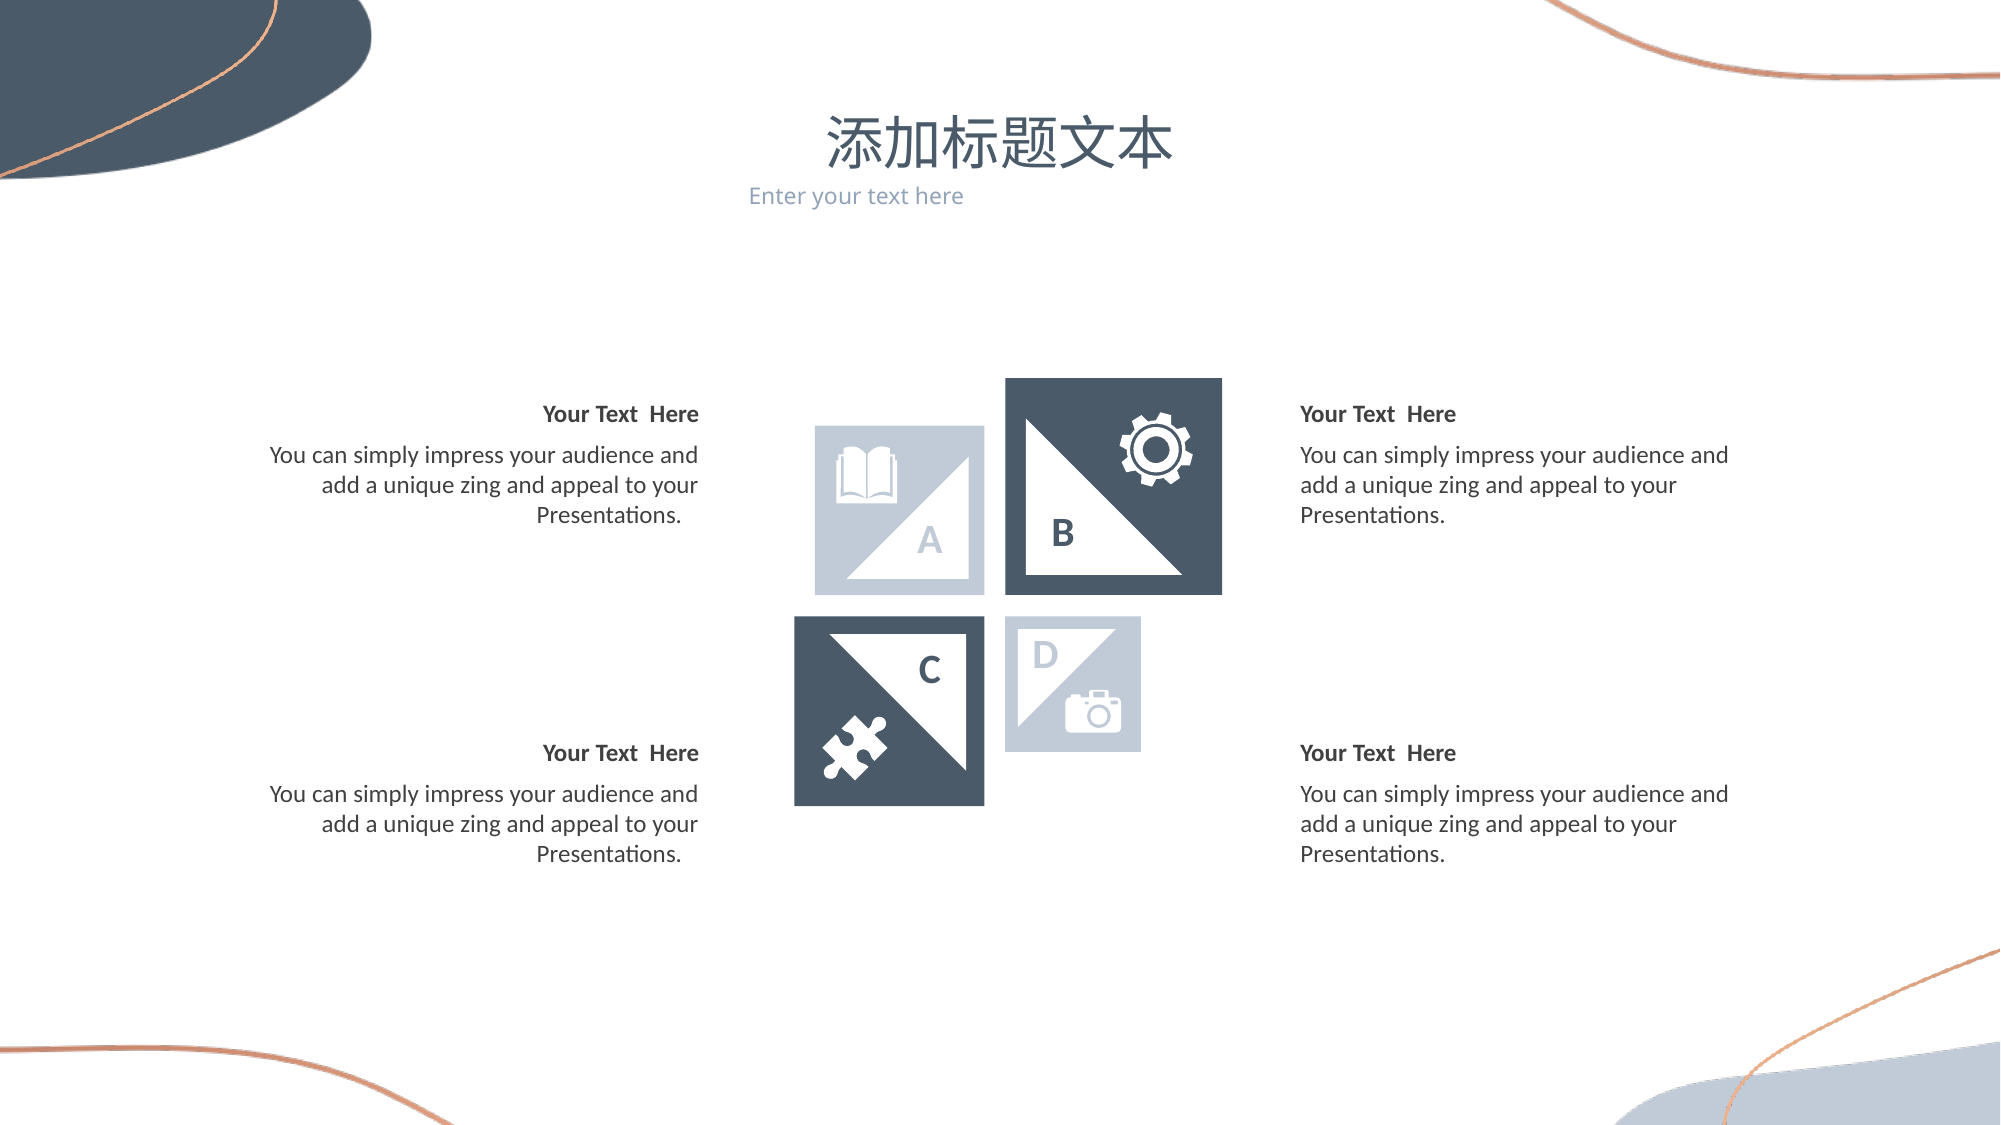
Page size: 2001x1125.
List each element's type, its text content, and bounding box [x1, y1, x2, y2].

text_box Enter your text here [733, 174, 1266, 217]
picture [0, 1018, 478, 1125]
picture [1522, 0, 2001, 107]
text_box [235, 389, 715, 553]
text_box 添加标题文本 [810, 98, 1190, 174]
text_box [1005, 378, 1223, 596]
picture [0, 0, 372, 207]
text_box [1285, 728, 1765, 892]
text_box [814, 425, 985, 596]
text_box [794, 616, 985, 807]
picture [1603, 918, 2001, 1125]
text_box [1285, 389, 1765, 553]
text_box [235, 728, 715, 892]
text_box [1005, 616, 1141, 752]
